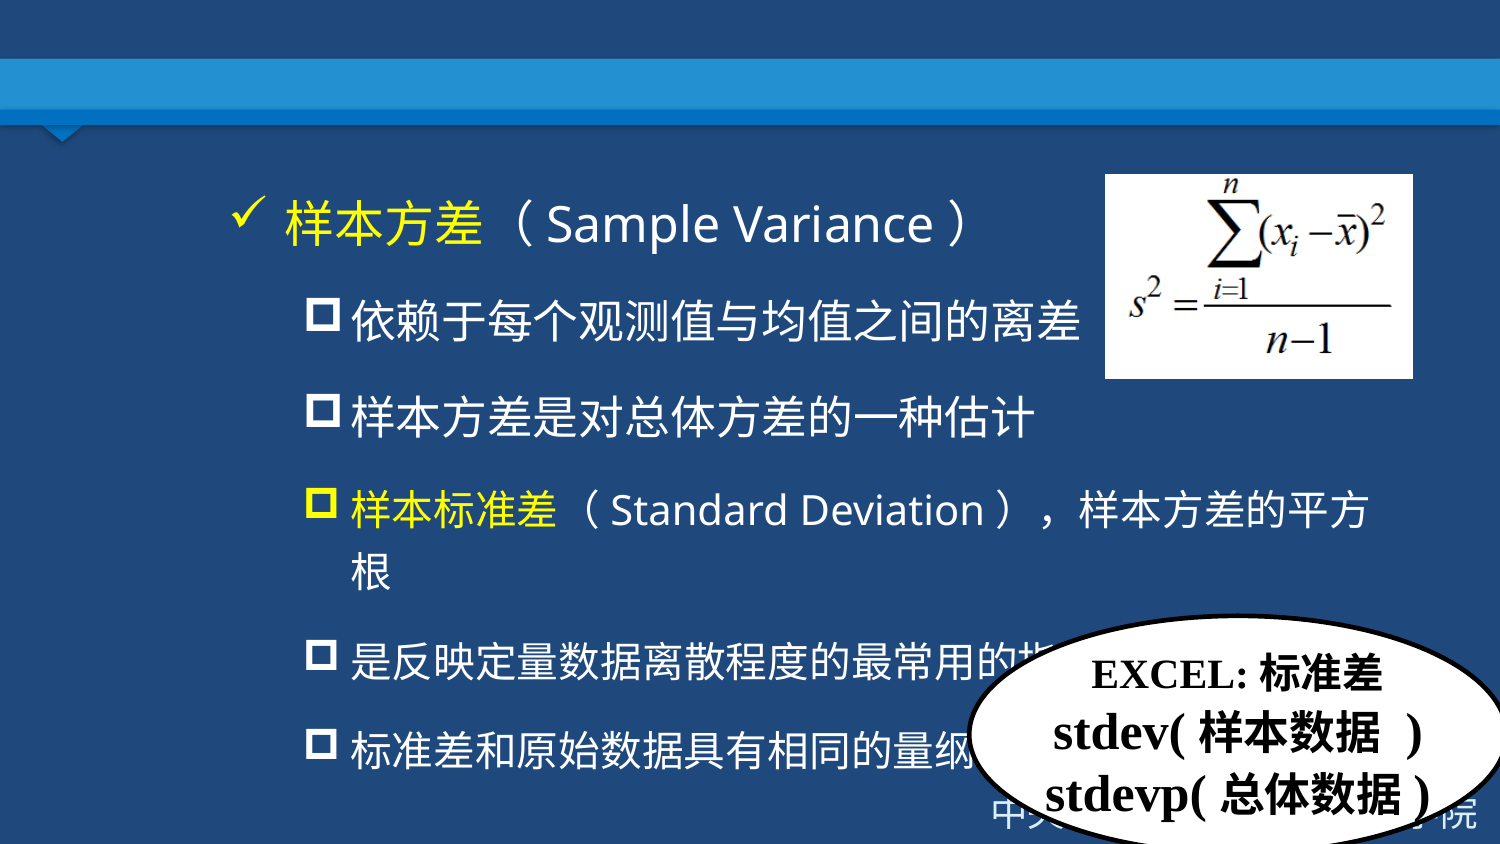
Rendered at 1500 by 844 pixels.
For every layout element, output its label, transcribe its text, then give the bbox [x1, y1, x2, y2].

list 样本方差（Sample Variance） 依赖于每个观测值与均值之间的离差 样本方差是对总体方差的一种估计 样本标准差（Standard Deviation），样本方差的平方根 是反映定量数据离散程度的最常用的指标 标准差和原始数据具有相同的量纲 [63, 169, 1413, 785]
picture [1105, 173, 1414, 379]
text_box EXCEL:标准差 stdev(样本数据 ) stdevp(总体数据) [969, 615, 1500, 844]
